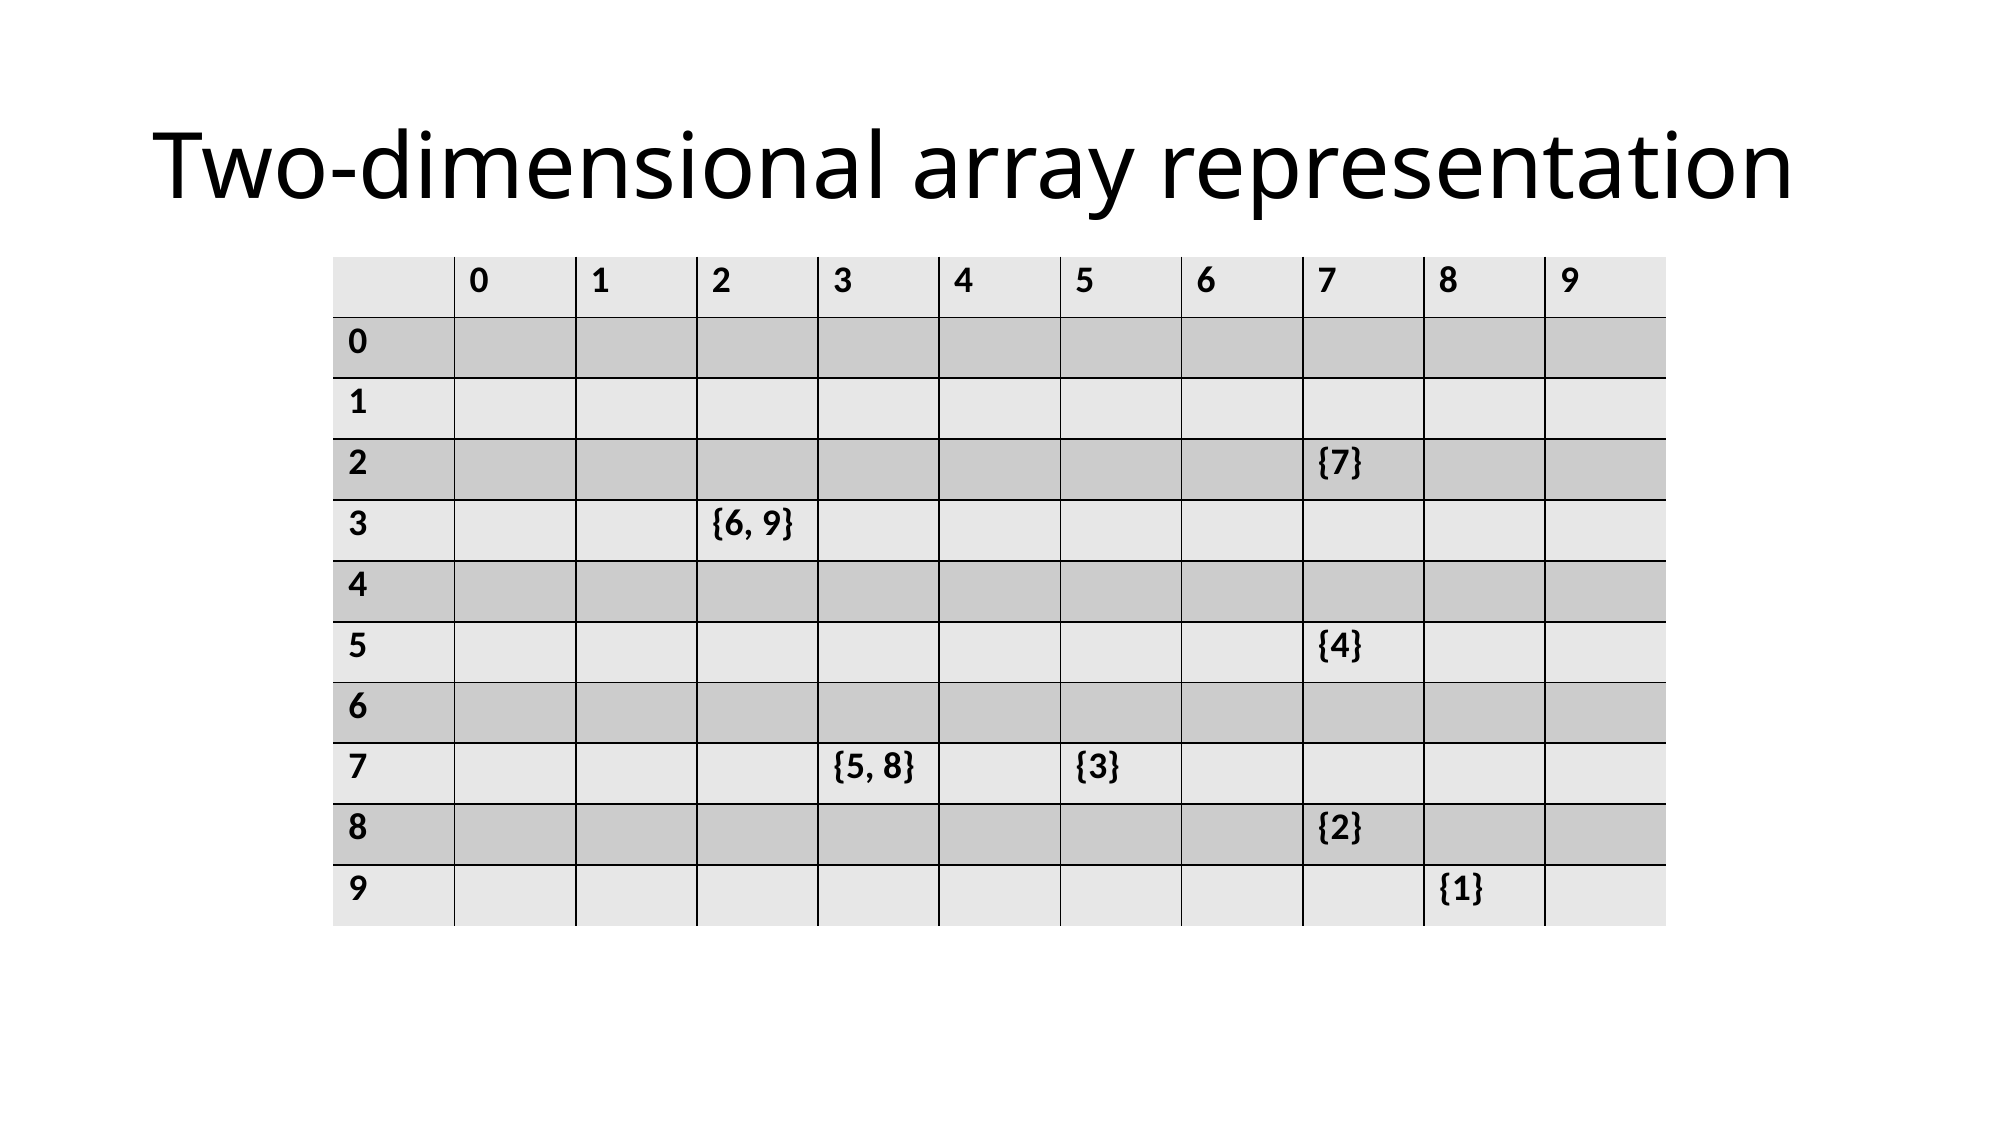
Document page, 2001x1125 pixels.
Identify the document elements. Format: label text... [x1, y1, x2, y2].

table_cell [1304, 866, 1423, 926]
table_cell [1182, 379, 1302, 438]
table_cell {6, 9} [698, 501, 817, 560]
table_header 0 [455, 278, 575, 317]
table_cell [1425, 683, 1544, 742]
table_cell [577, 683, 696, 742]
table_cell [1546, 379, 1666, 438]
table_cell [455, 866, 575, 926]
table_cell [819, 562, 938, 621]
table_cell [1304, 562, 1423, 621]
table_header 4 [940, 278, 1060, 317]
table_cell [940, 440, 1060, 499]
table_cell [455, 683, 575, 742]
table_cell [698, 623, 817, 682]
table_cell [940, 866, 1060, 926]
table_cell [577, 440, 696, 499]
table_cell [455, 562, 575, 621]
table_cell [577, 562, 696, 621]
table_cell [819, 379, 938, 438]
table_cell [698, 866, 817, 926]
table_cell [577, 805, 696, 864]
table_cell [1425, 318, 1544, 377]
table_cell [1182, 440, 1302, 499]
table_cell [1546, 562, 1666, 621]
table_cell [1182, 623, 1302, 682]
table_cell [1546, 805, 1666, 864]
table_cell [1425, 623, 1544, 682]
table_cell 7 [333, 744, 454, 803]
table_cell [819, 805, 938, 864]
table_cell [698, 379, 817, 438]
table_cell [1425, 805, 1544, 864]
table_cell [1546, 744, 1666, 803]
table_cell [1425, 440, 1544, 499]
table_cell [1546, 440, 1666, 499]
table_cell {2} [1304, 805, 1423, 864]
table_cell [1546, 683, 1666, 742]
table_cell [940, 623, 1060, 682]
table_cell [940, 805, 1060, 864]
table_cell [1182, 805, 1302, 864]
table_cell [577, 501, 696, 560]
table_cell [1304, 501, 1423, 560]
table_cell [1182, 744, 1302, 803]
table_cell [1061, 440, 1181, 499]
table_cell [577, 866, 696, 926]
table_cell [1304, 379, 1423, 438]
table_header 3 [819, 278, 938, 317]
table_cell [940, 562, 1060, 621]
table_cell [940, 683, 1060, 742]
table_header 5 [1061, 278, 1181, 317]
table_cell {3} [1061, 744, 1181, 803]
table_header [333, 278, 454, 317]
table_cell [1182, 866, 1302, 926]
table_cell 1 [333, 379, 454, 438]
table_cell [577, 744, 696, 803]
table_cell [698, 805, 817, 864]
table_cell 2 [333, 440, 454, 499]
table_cell [698, 440, 817, 499]
table_cell {7} [1304, 440, 1423, 499]
table_cell 0 [333, 318, 454, 377]
table_cell {5, 8} [819, 744, 938, 803]
table_cell {1} [1425, 866, 1544, 926]
table_cell [819, 440, 938, 499]
table_cell [577, 379, 696, 438]
table_header 6 [1182, 278, 1302, 317]
table_cell [1182, 318, 1302, 377]
table_cell [819, 683, 938, 742]
table_cell [940, 744, 1060, 803]
table_cell [819, 318, 938, 377]
table_cell [1182, 683, 1302, 742]
table_cell [1425, 501, 1544, 560]
table_cell [1425, 744, 1544, 803]
table_cell 9 [333, 866, 454, 926]
table_cell [1546, 501, 1666, 560]
table_cell [1061, 805, 1181, 864]
table_cell [940, 501, 1060, 560]
table_cell [698, 318, 817, 377]
table_header 8 [1425, 278, 1544, 317]
table_cell 6 [333, 683, 454, 742]
table_header 1 [577, 278, 696, 317]
table_cell [940, 318, 1060, 377]
table_header 2 [698, 278, 817, 317]
table_cell [1304, 683, 1423, 742]
table_cell [698, 562, 817, 621]
table_cell [1546, 318, 1666, 377]
table_cell [455, 379, 575, 438]
table_cell [455, 501, 575, 560]
table_cell [819, 866, 938, 926]
table_cell [455, 440, 575, 499]
table_cell {4} [1304, 623, 1423, 682]
table_cell [1061, 562, 1181, 621]
table_cell [577, 318, 696, 377]
table_cell [1425, 562, 1544, 621]
table_cell [819, 623, 938, 682]
table_cell [455, 318, 575, 377]
table_cell [455, 805, 575, 864]
table_cell 5 [333, 623, 454, 682]
table_cell [698, 744, 817, 803]
table_cell [1304, 744, 1423, 803]
table_cell [1061, 866, 1181, 926]
table_cell 3 [333, 501, 454, 560]
table_header 7 [1304, 278, 1423, 317]
table_cell [1546, 866, 1666, 926]
table_cell [1061, 683, 1181, 742]
table_cell 8 [333, 805, 454, 864]
table_cell [455, 623, 575, 682]
table_cell [1061, 501, 1181, 560]
table_cell [455, 744, 575, 803]
title Two-dimensional array representation [137, 59, 1863, 278]
table_header 9 [1546, 278, 1666, 317]
table_cell [1546, 623, 1666, 682]
table_cell [1061, 623, 1181, 682]
table_cell [1425, 379, 1544, 438]
table_cell [1304, 318, 1423, 377]
table_cell [1182, 501, 1302, 560]
table_cell 4 [333, 562, 454, 621]
table_cell [1061, 318, 1181, 377]
table_cell [698, 683, 817, 742]
table_cell [940, 379, 1060, 438]
table_cell [819, 501, 938, 560]
table_cell [1061, 379, 1181, 438]
table_cell [1182, 562, 1302, 621]
table_cell [577, 623, 696, 682]
